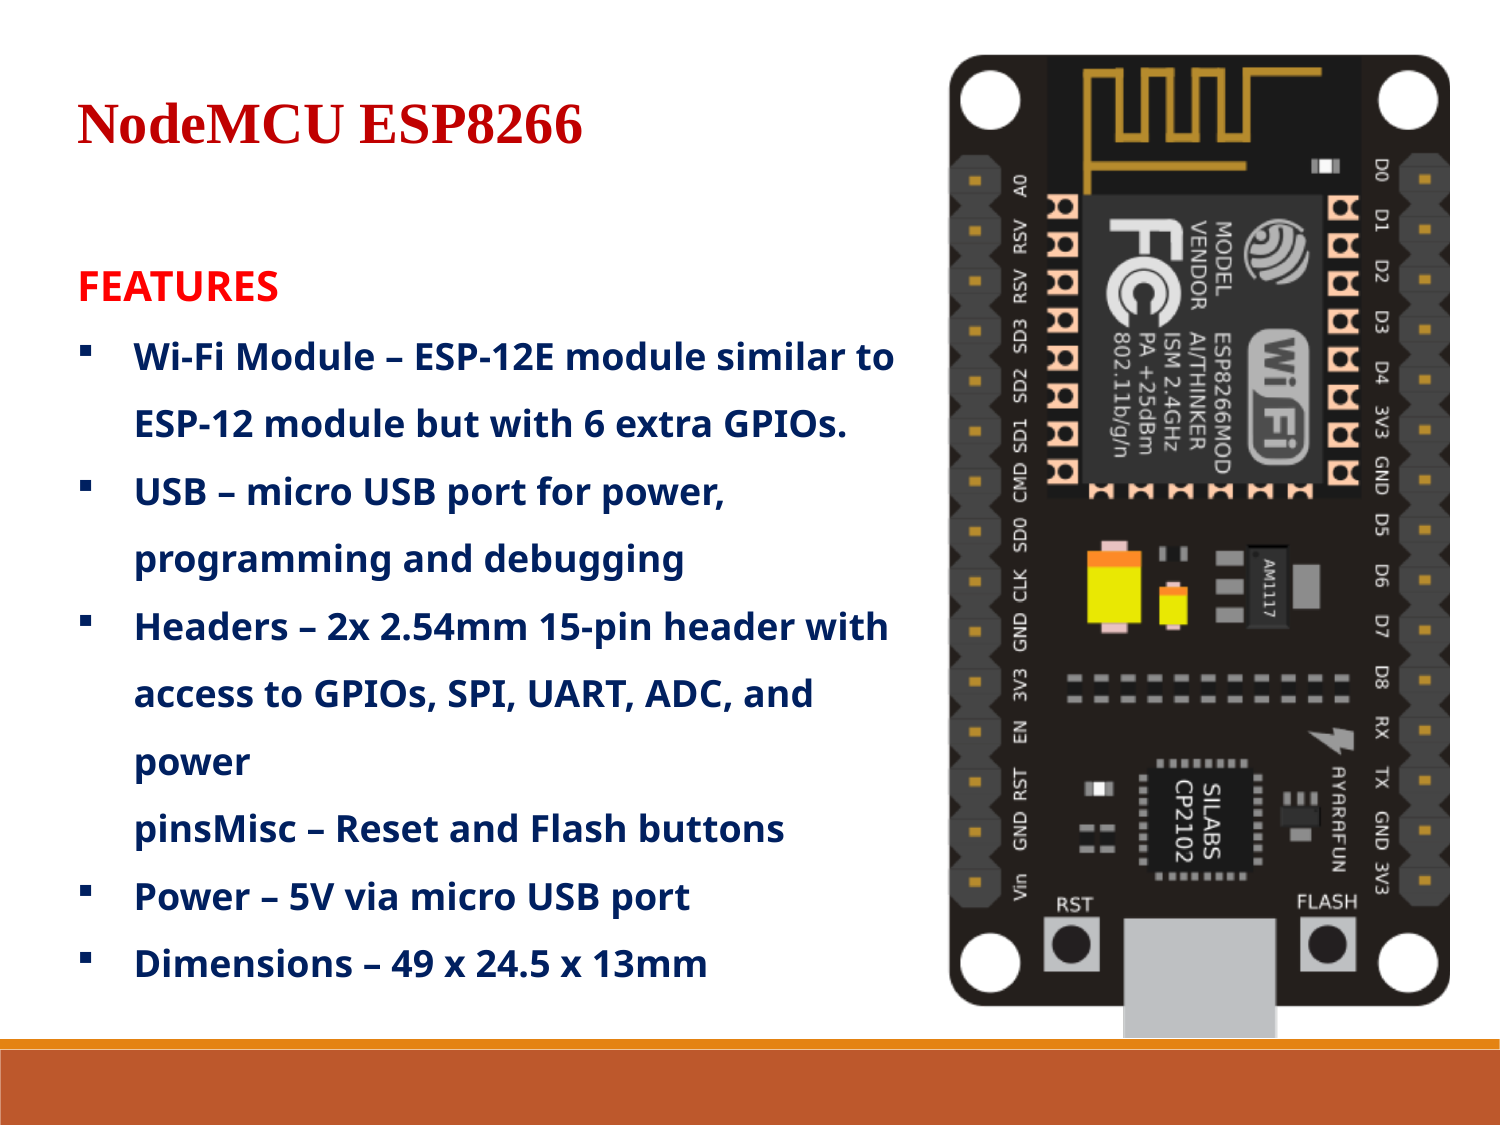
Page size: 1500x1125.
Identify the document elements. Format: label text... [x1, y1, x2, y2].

picture [692, 56, 1500, 1038]
text_box NodeMCU ESP8266 [62, 78, 813, 163]
text_box FEATURES Wi-Fi Module – ESP-12E module similar to ESP-12 module but with 6 extra GPIOs. USB – micro USB port for power, programming and debugging Headers – 2x 2.54mm 15-pin header with access to GPIOs, SPI, UART, ADC, and power pinsMisc – Reset and Flash buttons Power – 5V via micro USB port Dimensions – 49 x 24.5 x 13mm [62, 227, 916, 1125]
